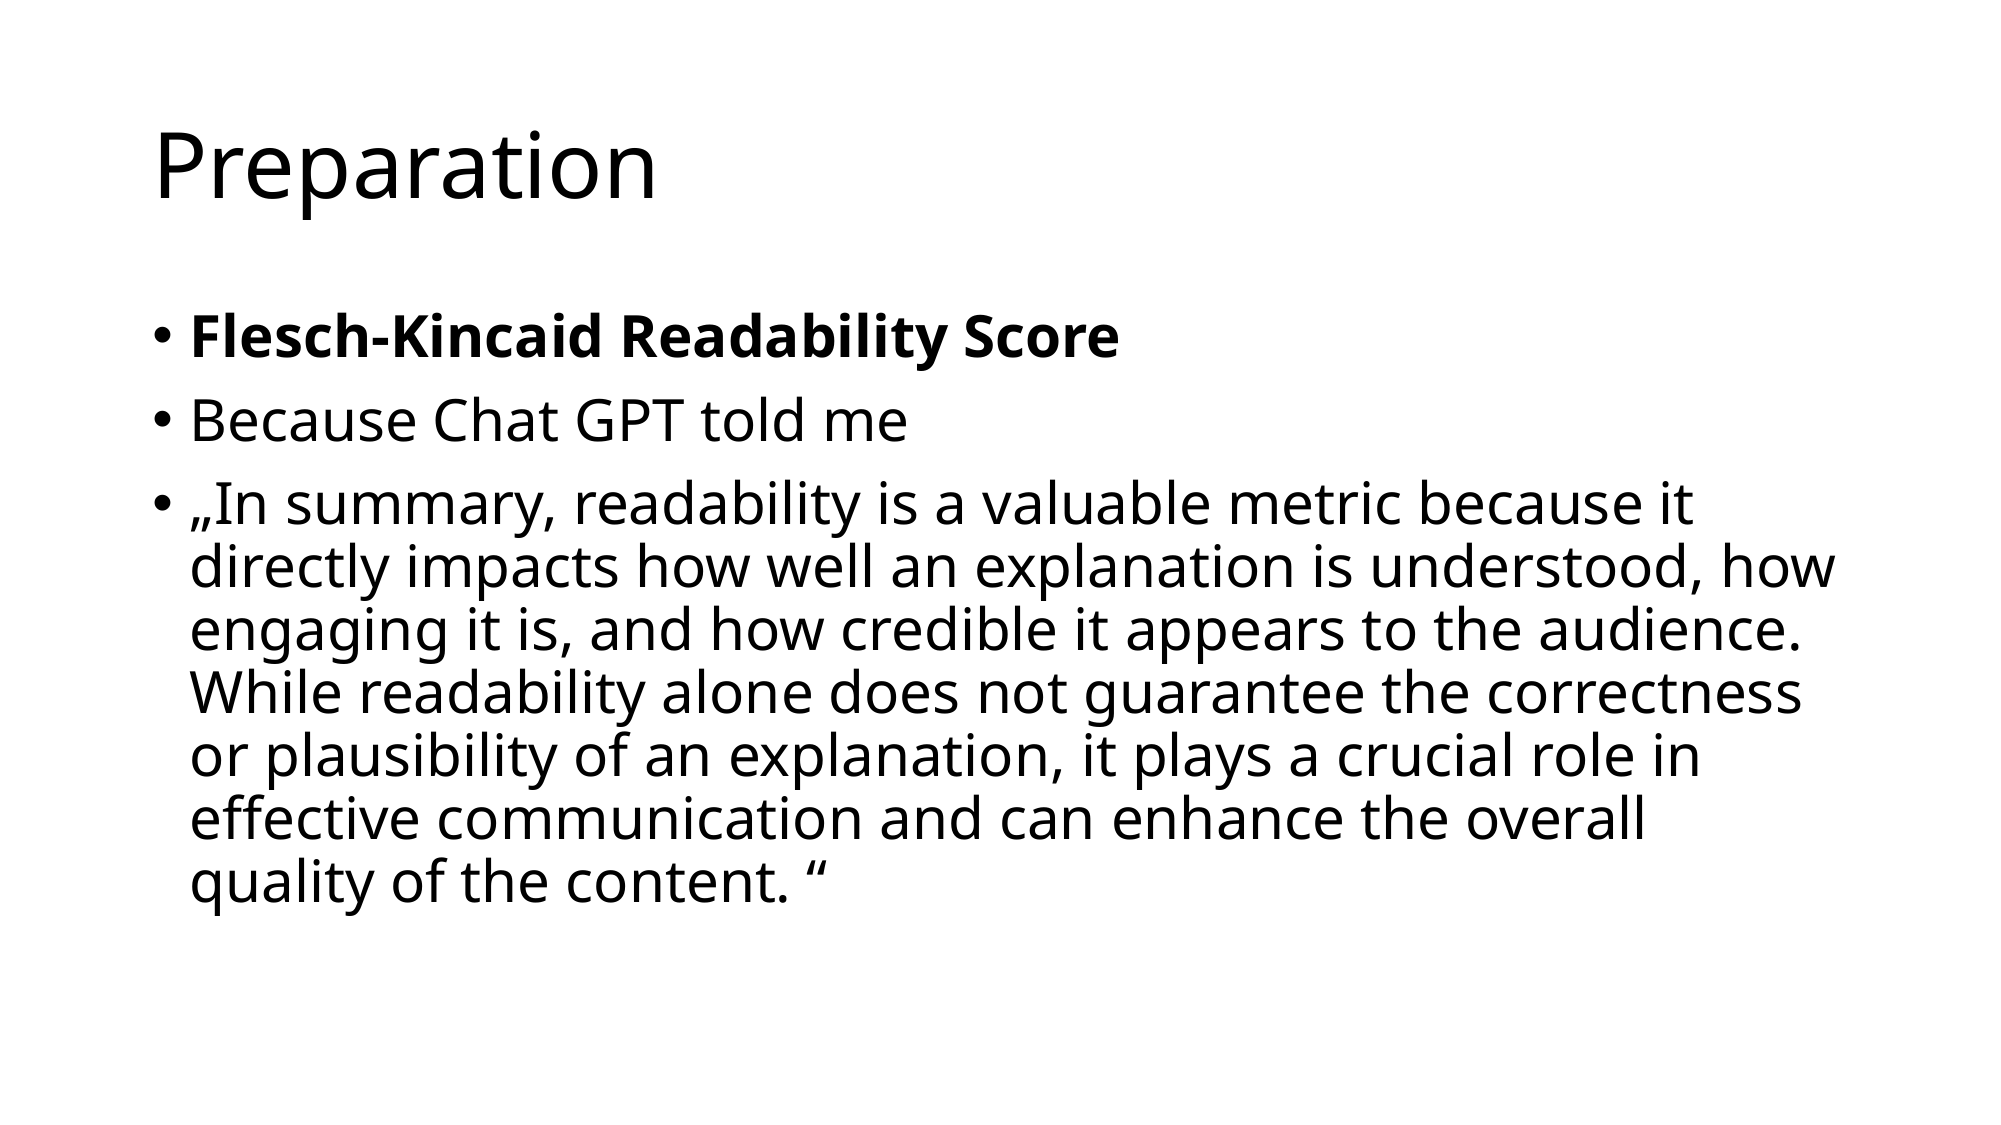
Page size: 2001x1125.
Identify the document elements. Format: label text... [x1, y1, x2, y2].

list Flesch-Kincaid Readability Score Because Chat GPT told me „In summary, readability is a valuable metric because it directly impacts how well an explanation is understood, how engaging it is, and how credible it appears to the audience. While readability alone does not guarantee the correctness or plausibility of an explanation, it plays a crucial role in effective communication and can enhance the overall quality of the content. “ [137, 299, 1863, 1014]
title Preparation [137, 59, 1863, 278]
